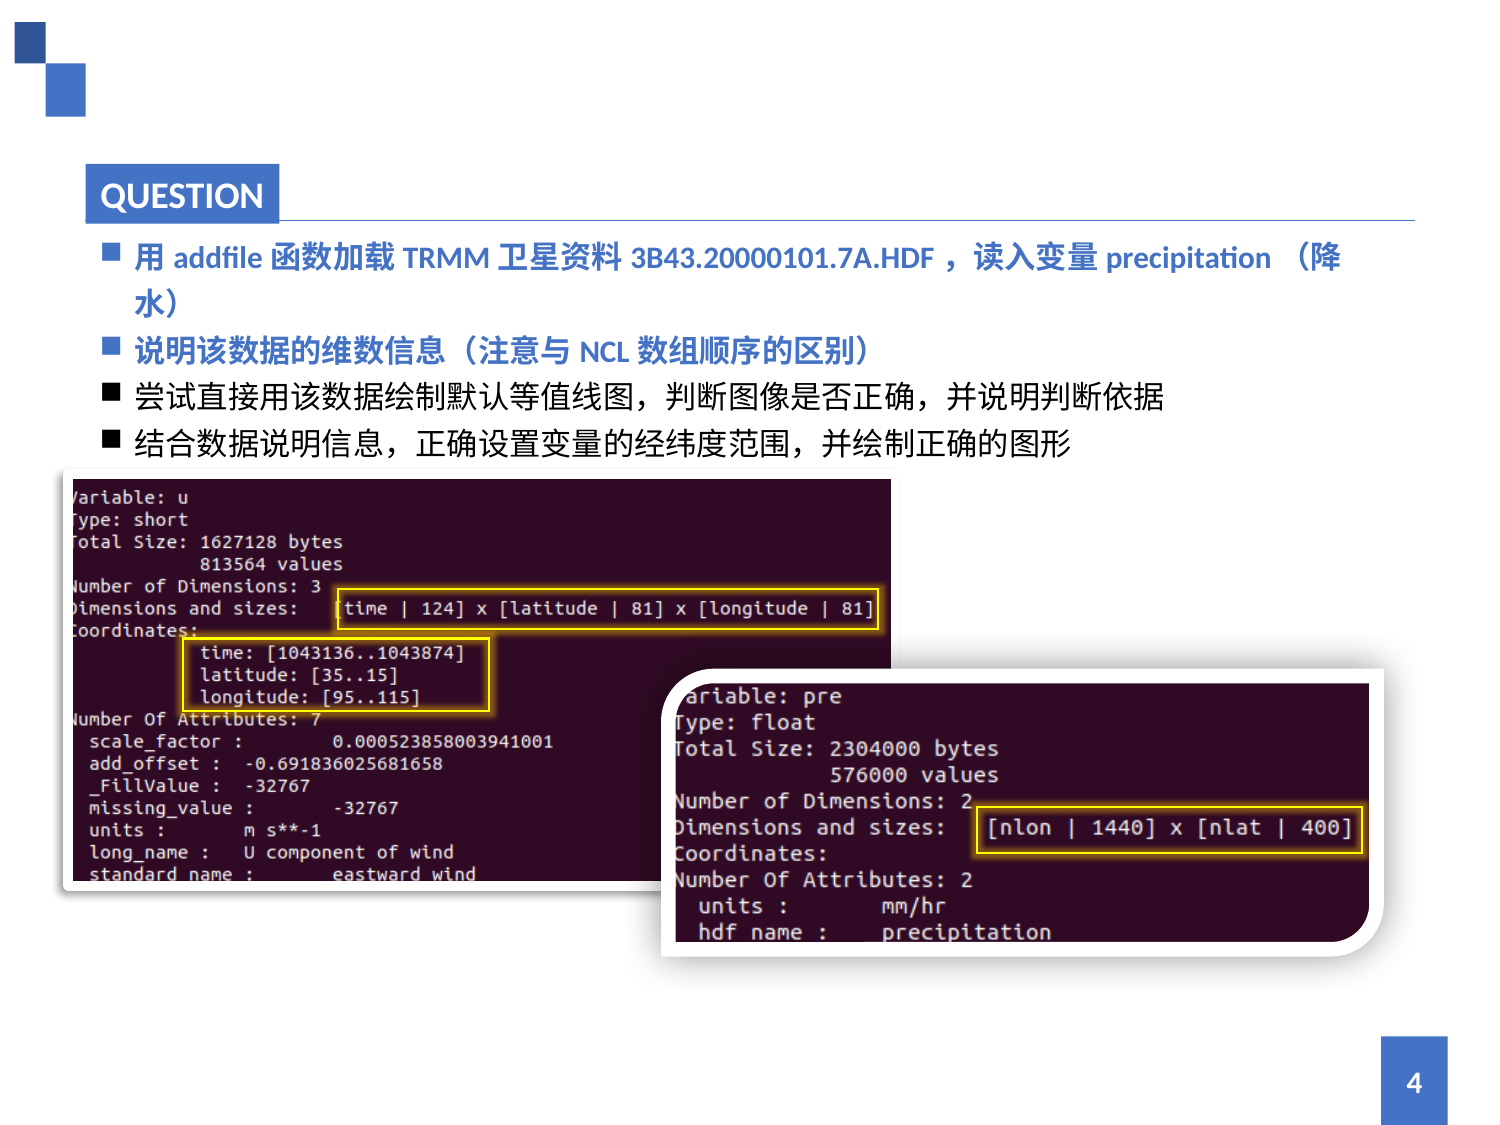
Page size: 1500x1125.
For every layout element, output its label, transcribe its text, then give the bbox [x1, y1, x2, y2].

picture [72, 478, 1377, 950]
text_box 用addfile函数加载TRMM卫星资料3B43.20000101.7A.HDF，读入变量precipitation（降水） 说明该数据的维数信息（注意与NCL数组顺序的区别） 尝试直接用该数据绘制默认等值线图，判断图像是否正确，并说明判断依据 结合数据说明信息，正确设置变量的经纬度范围，并绘制正确的图形 [84, 225, 1414, 517]
slide_number 4 [1328, 1050, 1500, 1111]
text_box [84, 163, 1416, 225]
